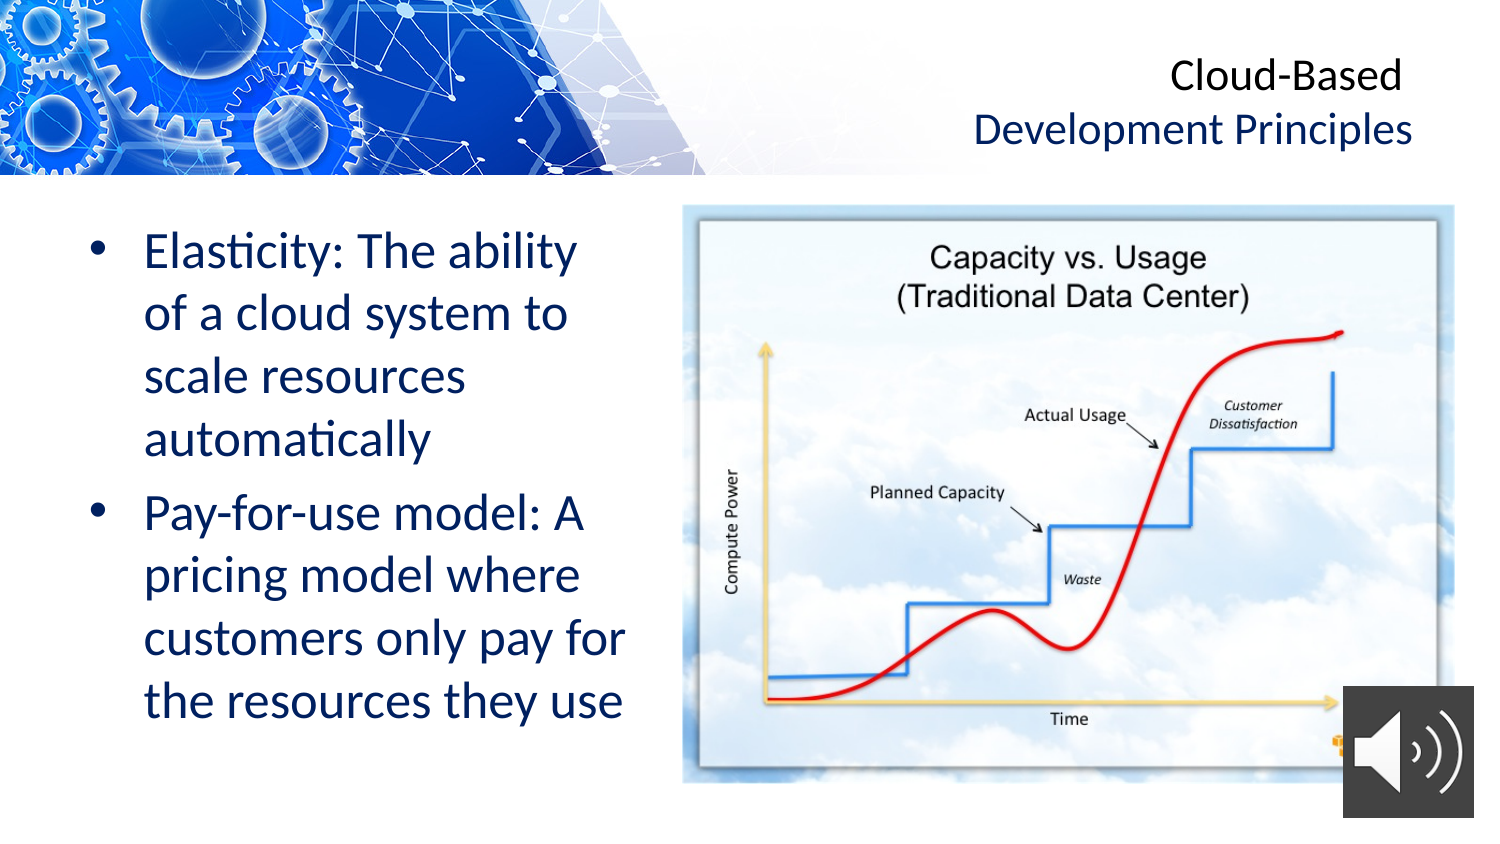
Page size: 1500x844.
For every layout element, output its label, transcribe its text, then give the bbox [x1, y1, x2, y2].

title Cloud-Based Development Principles [73, 36, 1429, 162]
list Elasticity: The ability of a cloud system to scale resources automatically Pay-for-use model: A pricing model where customers only pay for the resources they use [73, 208, 647, 784]
picture [0, 0, 1500, 844]
